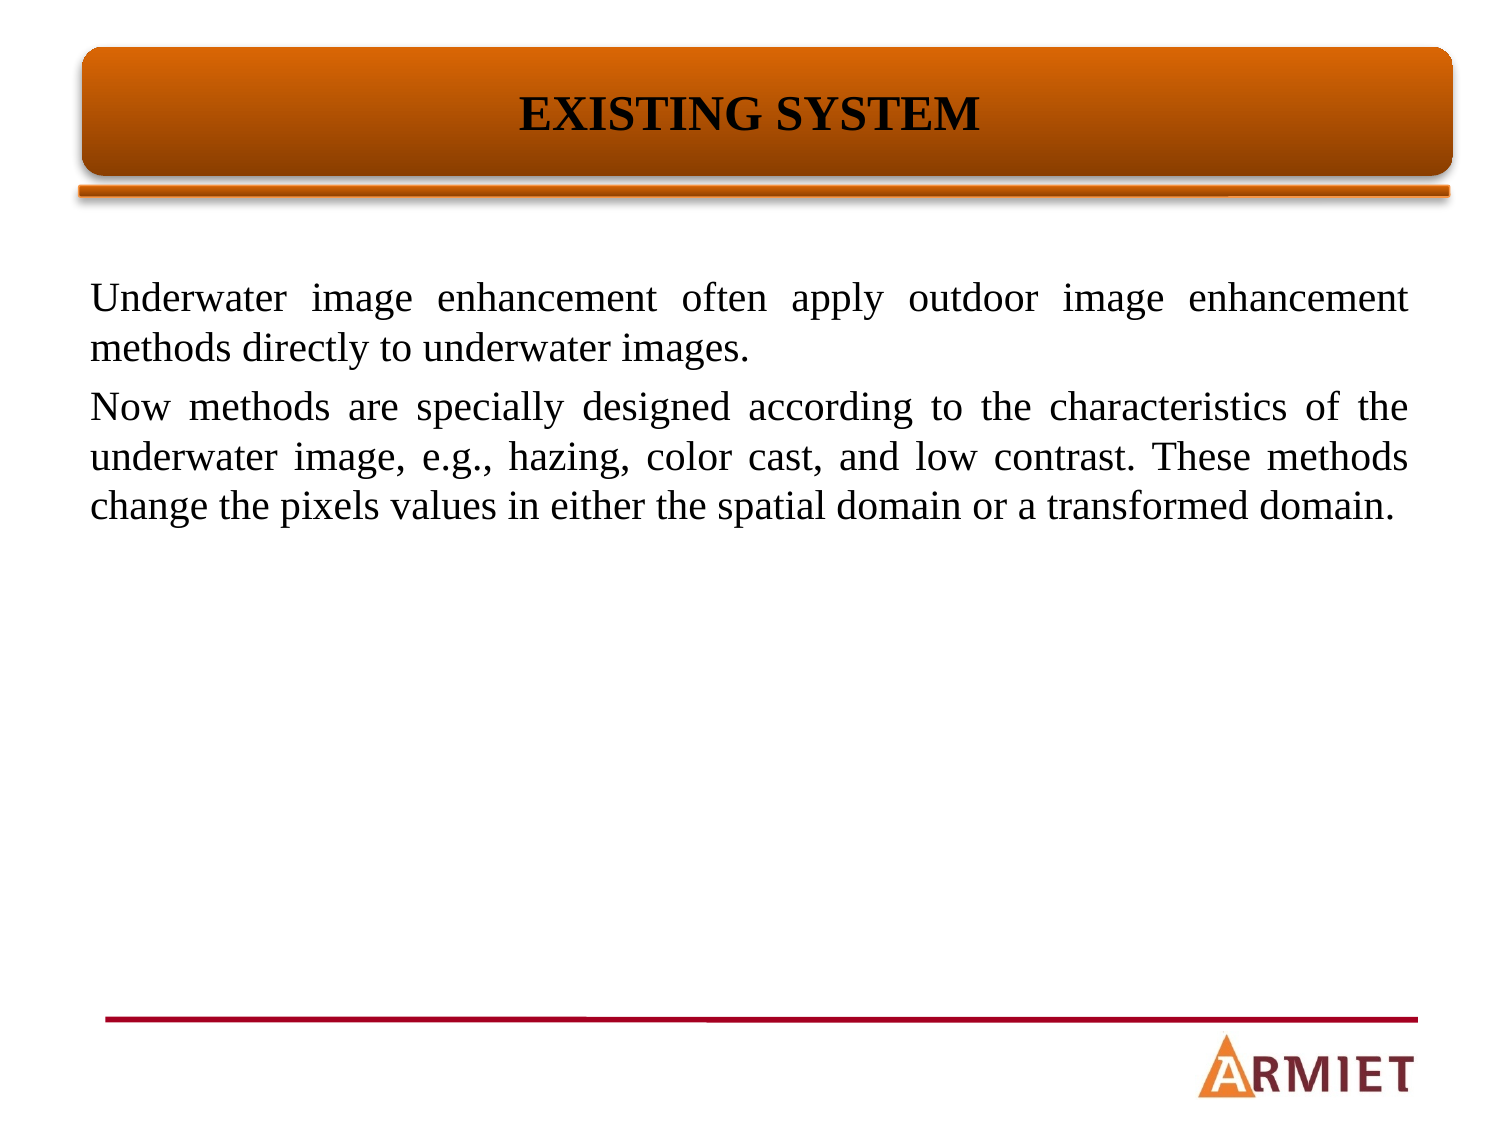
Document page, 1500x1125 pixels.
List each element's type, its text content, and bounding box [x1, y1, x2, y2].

title EXISTING SYSTEM [74, 44, 1426, 177]
list Underwater image enhancement often apply outdoor image enhancement methods directly to underwater images. Now methods are specially designed according to the characteristics of the underwater image, e.g., hazing, color cast, and low contrast. These methods change the pixels values in either the spatial domain or a transformed domain. [74, 262, 1426, 1006]
picture [1195, 1031, 1418, 1100]
